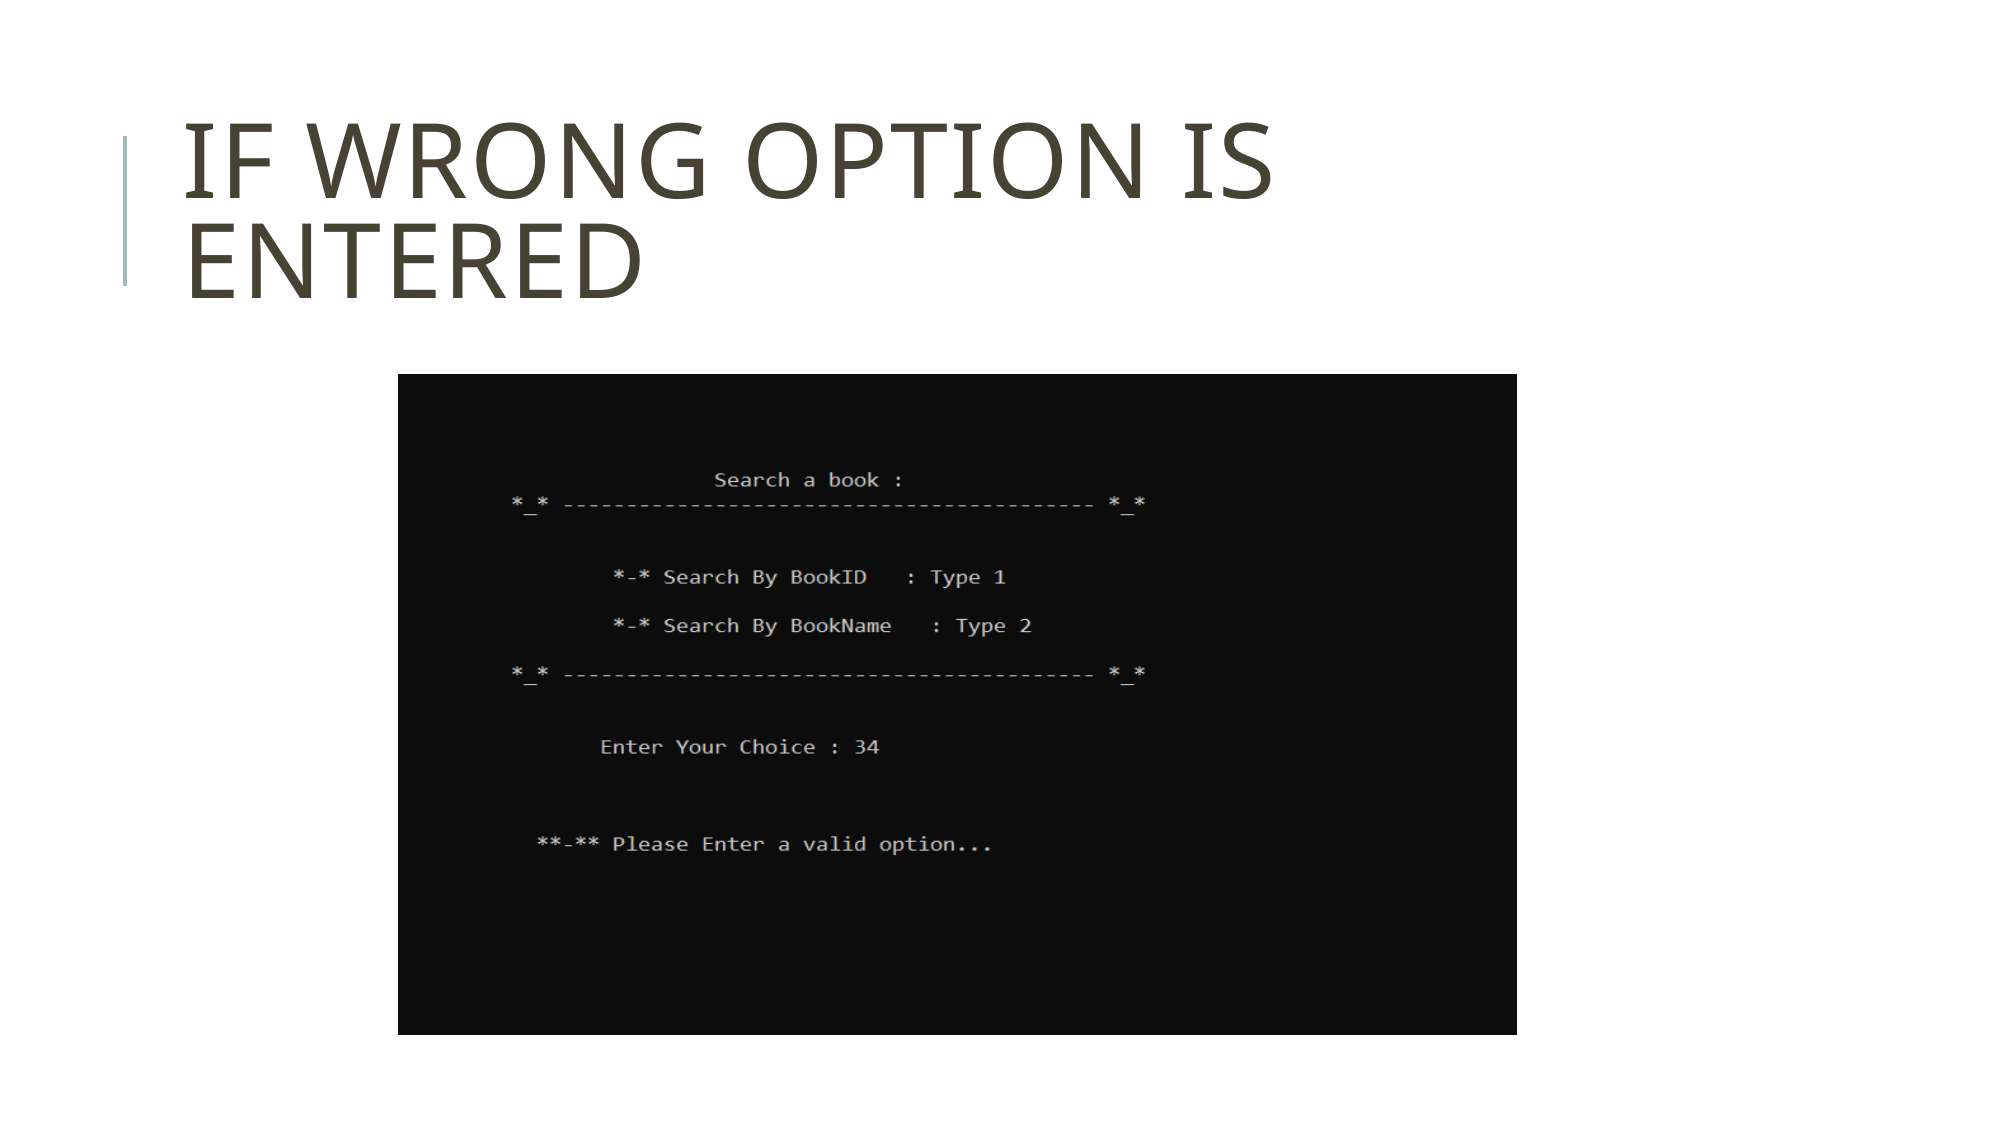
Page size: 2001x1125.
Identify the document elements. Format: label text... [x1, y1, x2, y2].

title If wrong option is entered [168, 96, 1763, 342]
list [397, 374, 1518, 1036]
